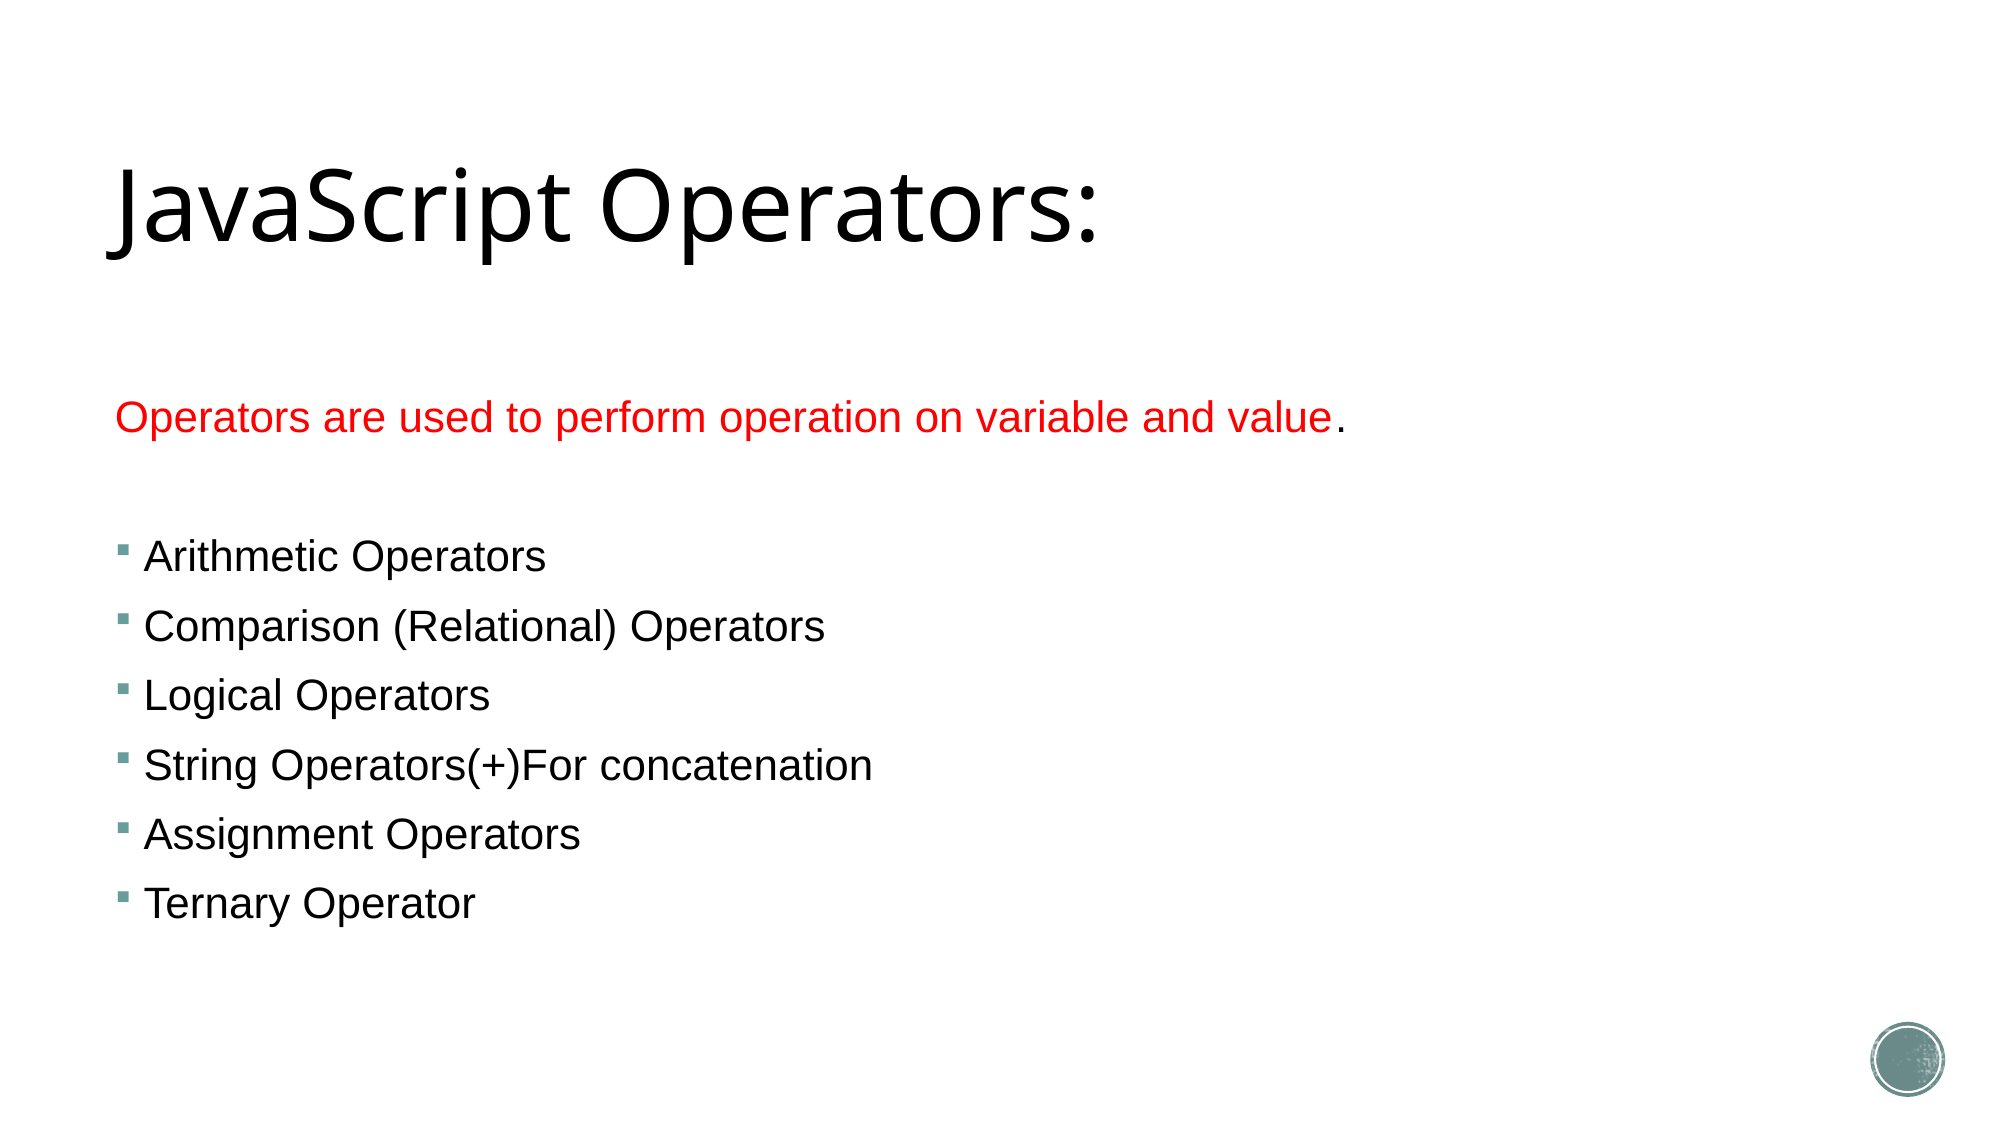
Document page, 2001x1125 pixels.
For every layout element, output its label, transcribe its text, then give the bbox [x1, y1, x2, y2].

title JavaScript Operators: [99, 48, 1900, 370]
list Operators are used to perform operation on variable and value. Arithmetic Operators Comparison (Relational) Operators Logical Operators String Operators(+)For concatenation Assignment Operators Ternary Operator [99, 387, 1900, 939]
